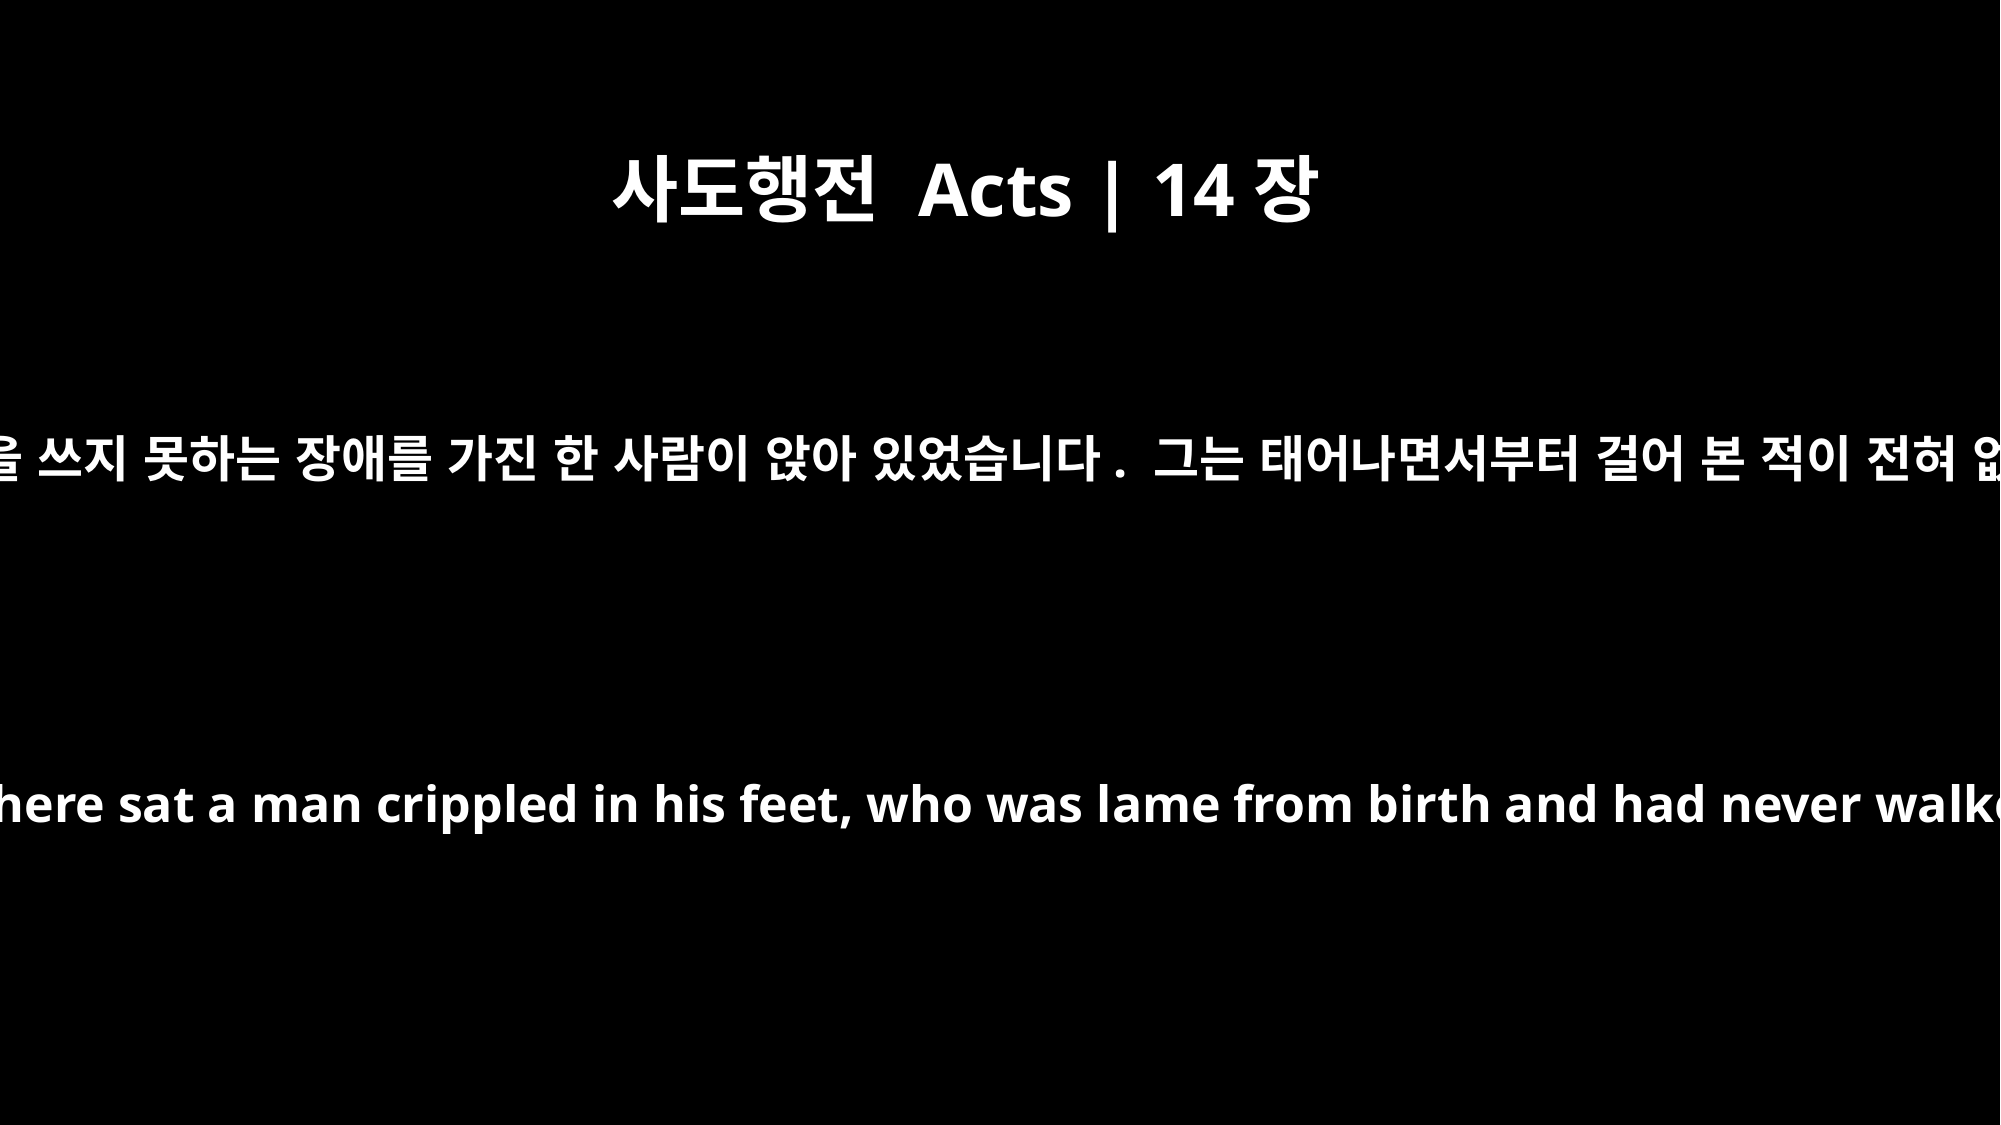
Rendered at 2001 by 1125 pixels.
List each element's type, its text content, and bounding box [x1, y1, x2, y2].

text_box In Lystra there sat a man crippled in his feet, who was lame from birth and had never walked. [0, 764, 2000, 840]
text_box 8 루스드라에 발을 쓰지 못하는 장애를 가진 한 사람이 앉아 있었습니다. 그는 태어나면서부터 걸어 본 적이 전혀 없었습니다. [0, 359, 2000, 495]
text_box 사도행전 Acts | 14장 [596, 136, 1336, 239]
